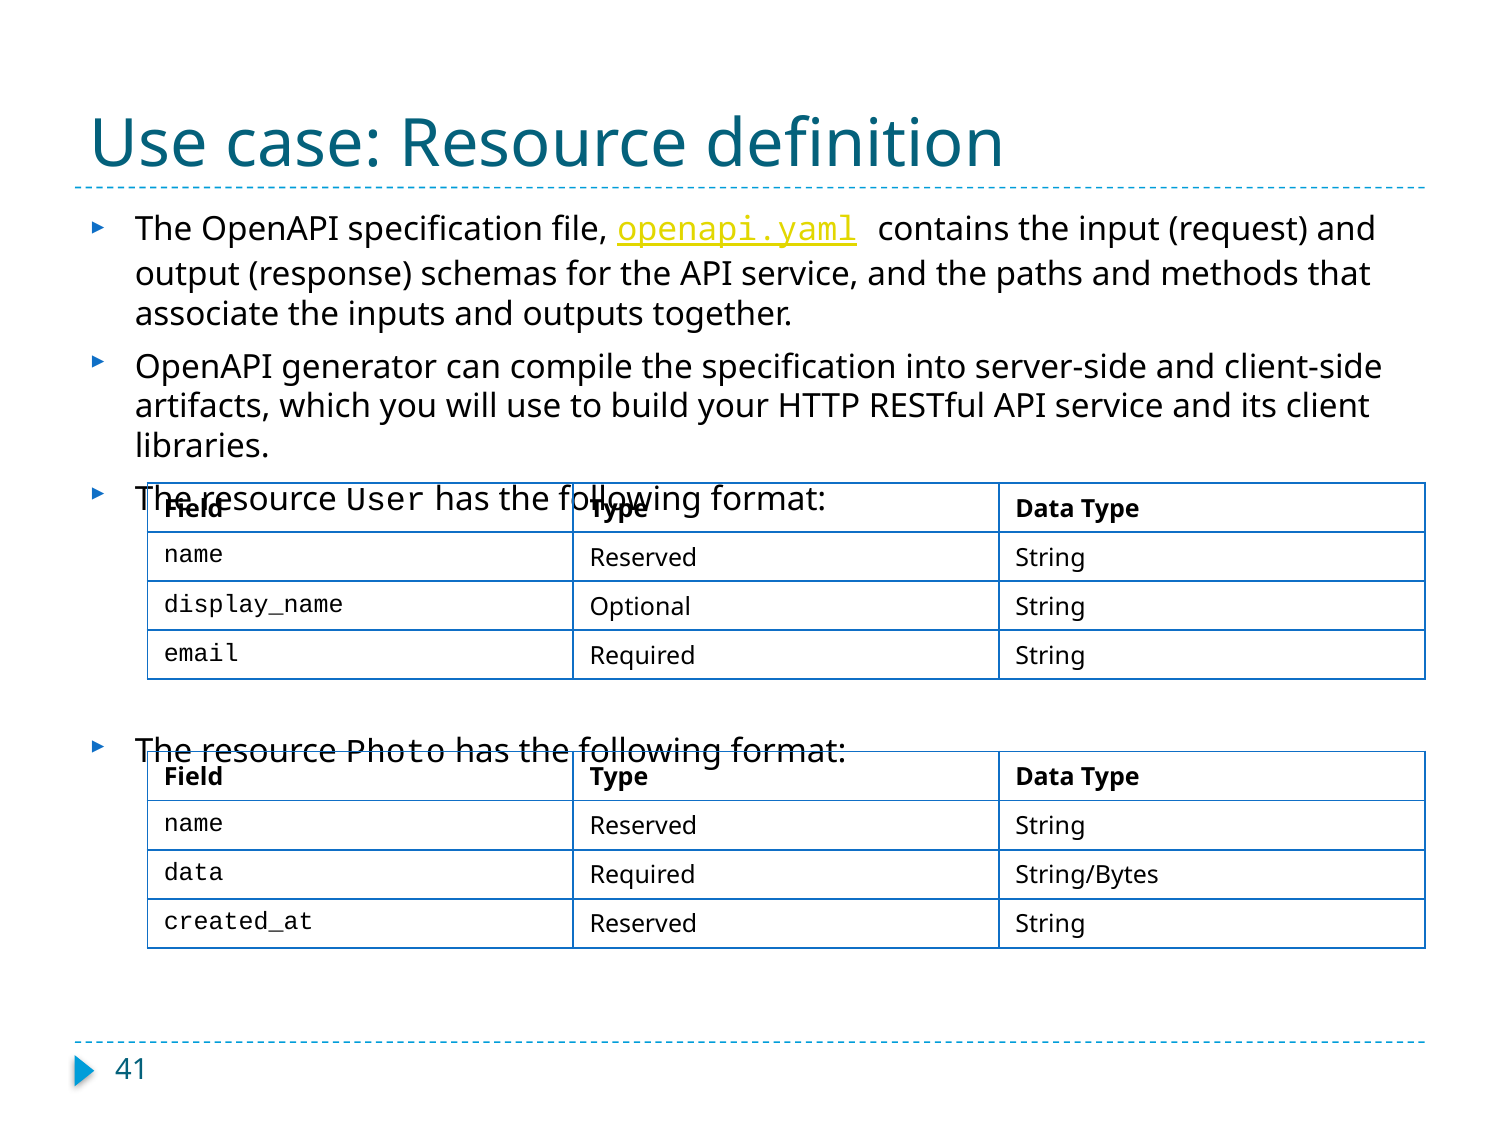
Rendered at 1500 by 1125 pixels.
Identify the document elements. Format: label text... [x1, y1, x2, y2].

table_header Field [148, 752, 572, 800]
table_cell Reserved [574, 900, 998, 947]
table_header Type [574, 752, 998, 800]
table_cell String/Bytes [1000, 851, 1424, 898]
table_header Data Type [1000, 752, 1424, 800]
slide_number 41 [100, 1042, 426, 1103]
table_cell String [1000, 582, 1424, 629]
table_header Field [148, 484, 572, 531]
table_cell String [1000, 631, 1424, 678]
list The OpenAPI specification file, openapi.yaml contains the input (request) and output (response) schemas for the API service, and the paths and methods that associate the inputs and outputs together. OpenAPI generator can compile the specification into server-side and client-side artifacts, which you will use to build your HTTP RESTful API service and its client libraries. The resource User has the following format: The resource Photo has the following format: [75, 200, 1425, 1010]
table_cell data [148, 851, 572, 898]
table_header Type [574, 484, 998, 531]
table_cell String [1000, 801, 1424, 849]
table_cell Required [574, 631, 998, 678]
table_cell display_name [148, 582, 572, 629]
table_header Data Type [1000, 484, 1424, 531]
table_cell Optional [574, 582, 998, 629]
table_cell name [148, 801, 572, 849]
table_cell email [148, 631, 572, 678]
table_cell String [1000, 900, 1424, 947]
table_cell String [1000, 533, 1424, 580]
table_cell name [148, 533, 572, 580]
title Use case: Resource definition [75, 24, 1425, 188]
table_cell Reserved [574, 801, 998, 849]
table_cell Required [574, 851, 998, 898]
table_cell Reserved [574, 533, 998, 580]
table_cell created_at [148, 900, 572, 947]
